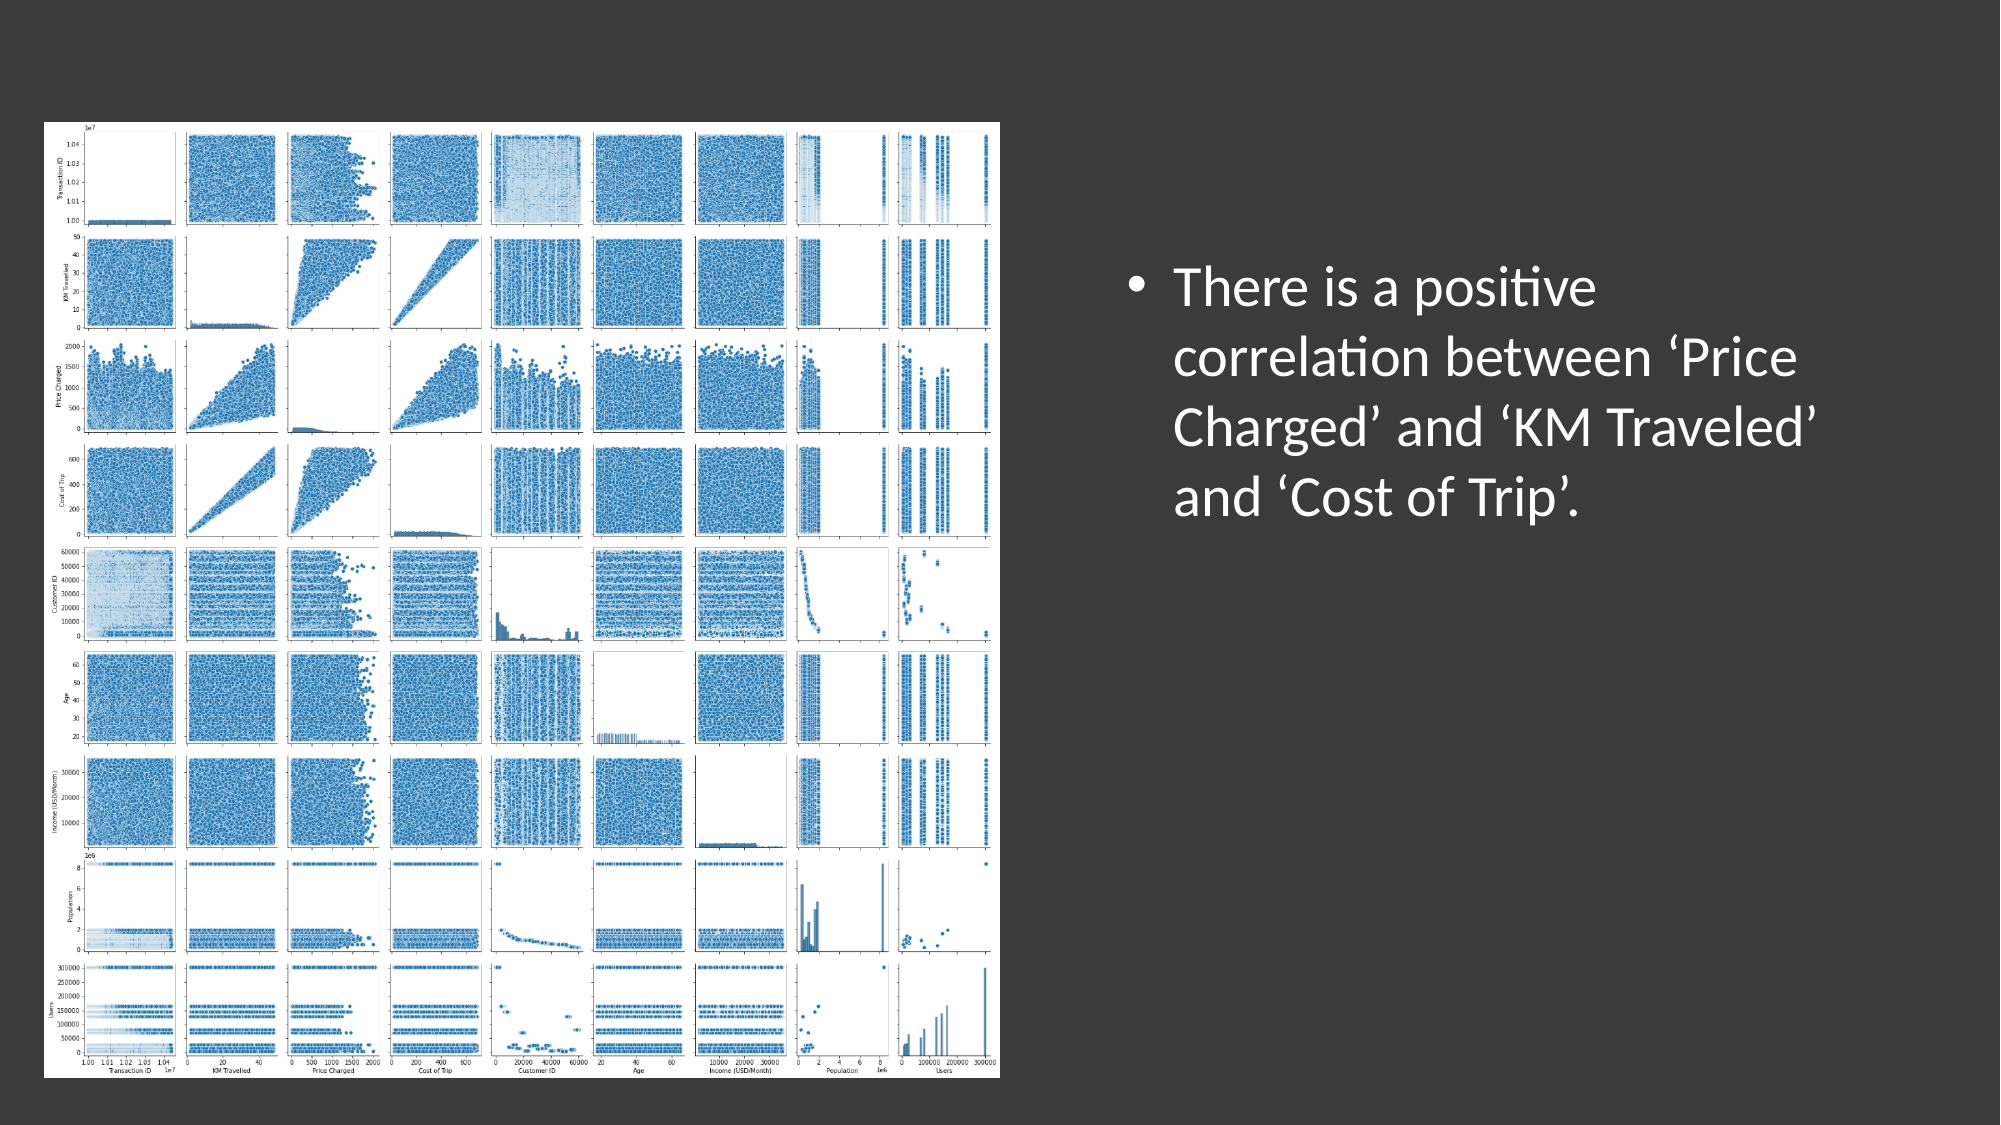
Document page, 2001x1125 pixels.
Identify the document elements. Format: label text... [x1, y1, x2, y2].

text_box There is a positive correlation between ‘Price Charged’ and ‘KM Traveled’ and ‘Cost of Trip’. [1111, 240, 1840, 536]
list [44, 121, 1000, 1078]
